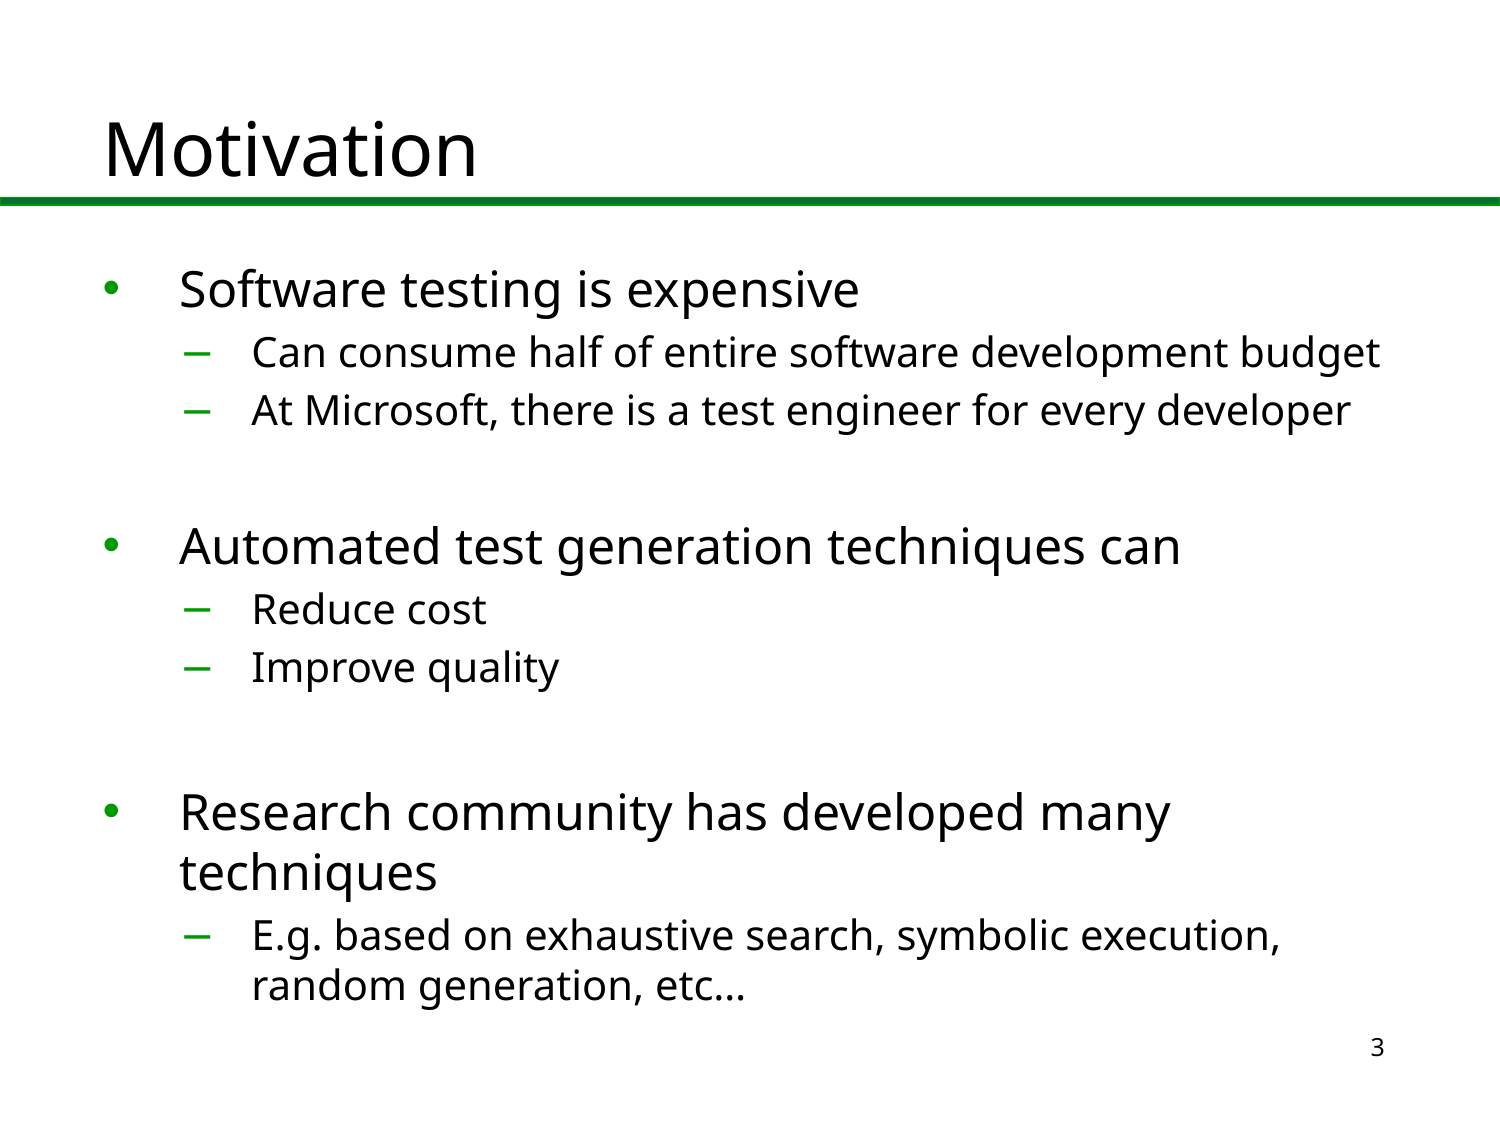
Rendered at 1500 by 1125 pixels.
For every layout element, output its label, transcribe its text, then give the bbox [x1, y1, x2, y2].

slide_number 2 [1074, 1024, 1401, 1103]
list Software testing is expensive Can consume half of entire software development budget At Microsoft, there is a test engineer for every developer Automated test generation techniques can Reduce cost Improve quality Research community has developed many techniques E.g. based on exhaustive search, symbolic execution, random generation, etc… [87, 249, 1401, 1001]
title Motivation [87, 0, 1401, 200]
